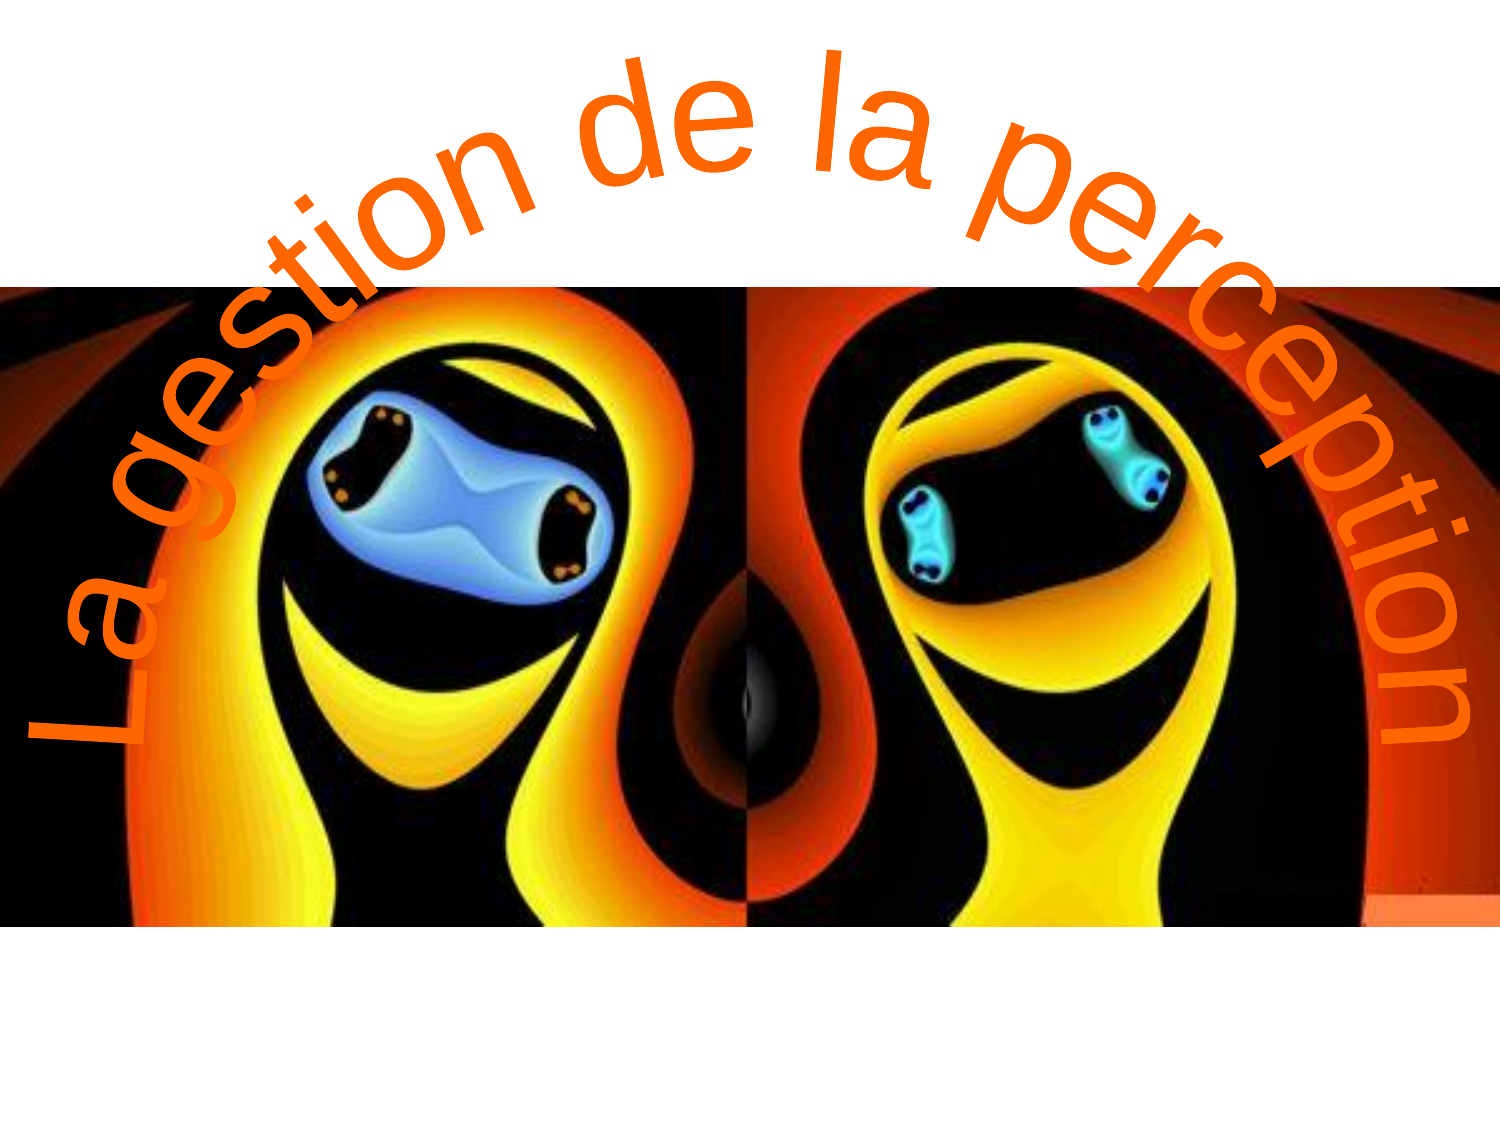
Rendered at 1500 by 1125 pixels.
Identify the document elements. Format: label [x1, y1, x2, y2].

picture [0, 287, 1500, 927]
